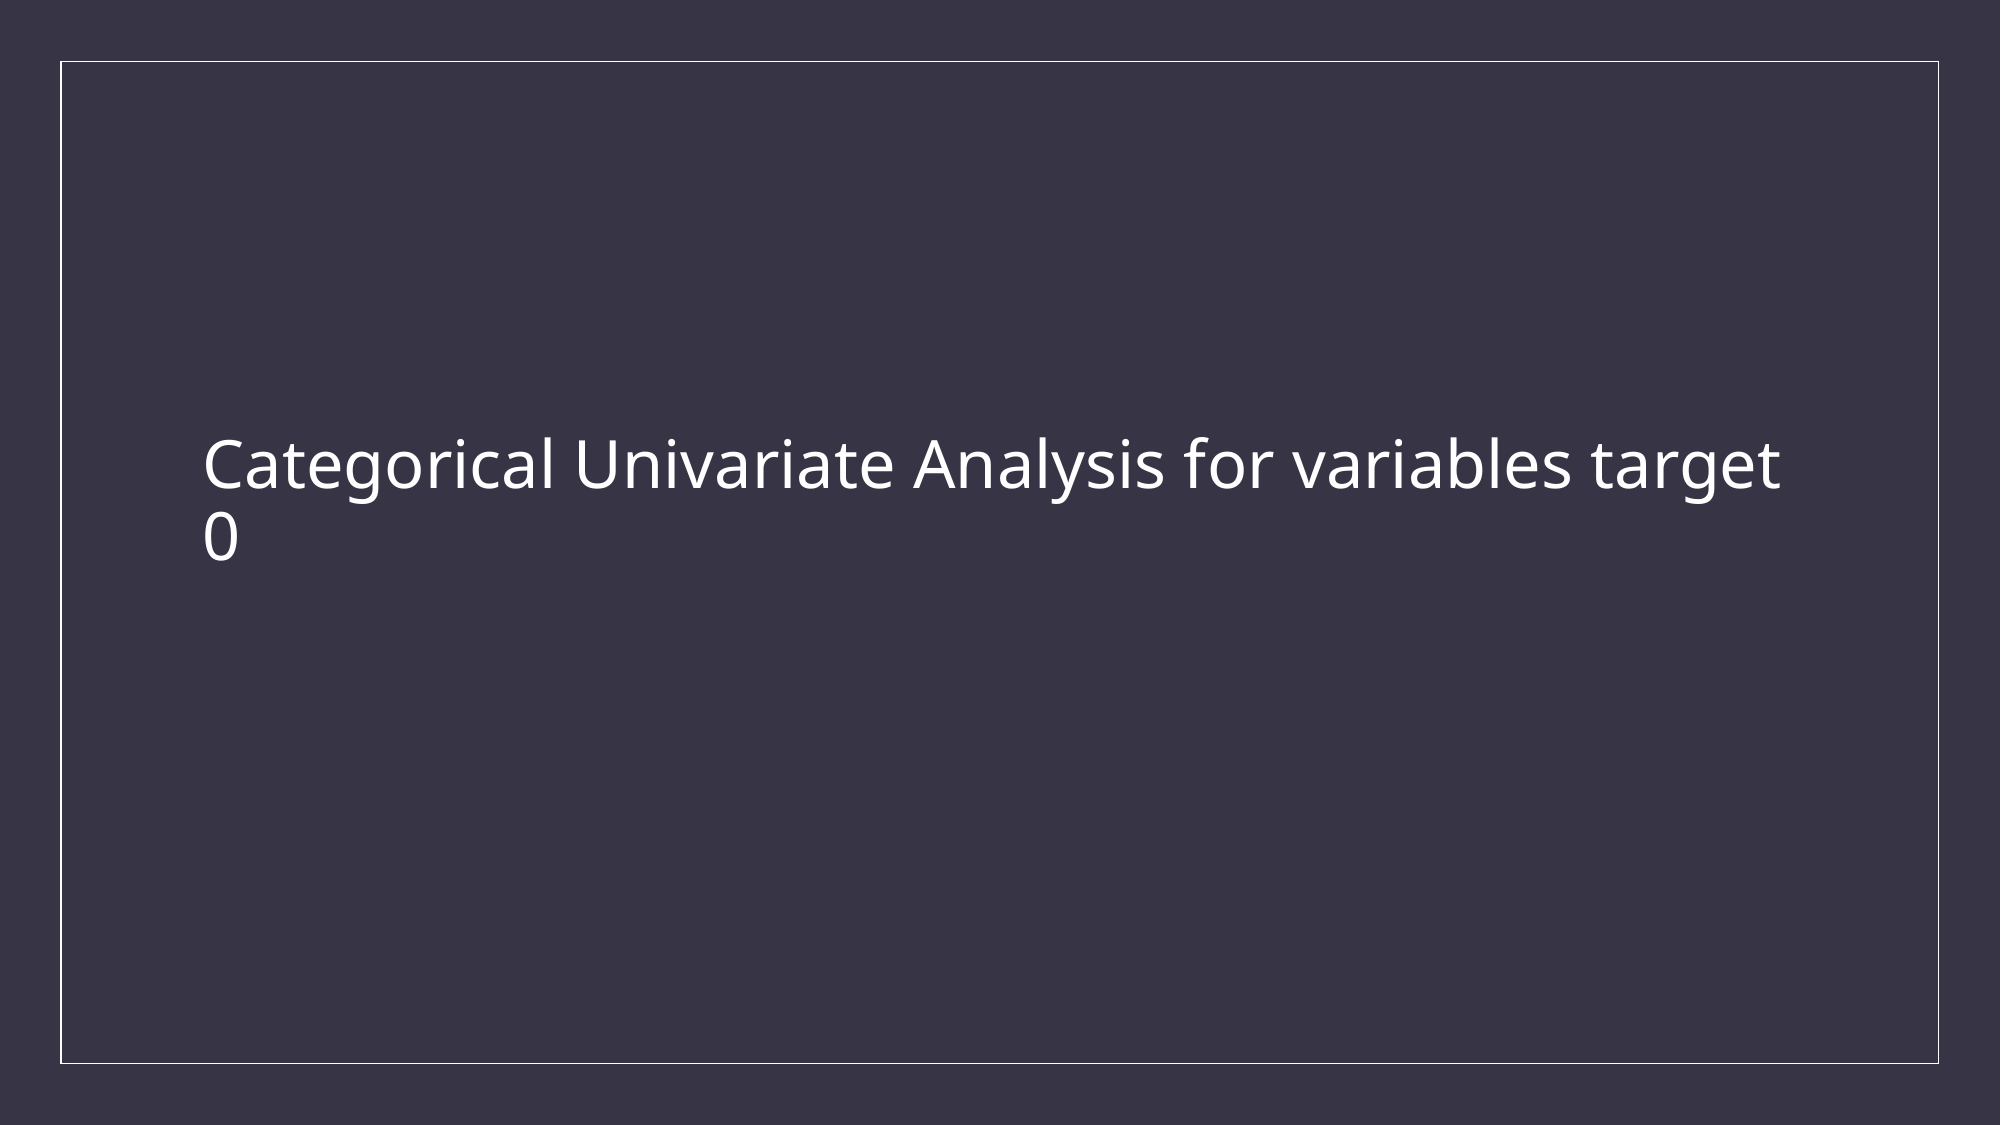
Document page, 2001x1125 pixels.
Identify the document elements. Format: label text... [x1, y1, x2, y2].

title Categorical Univariate Analysis for variables target 0 [187, 381, 1813, 625]
